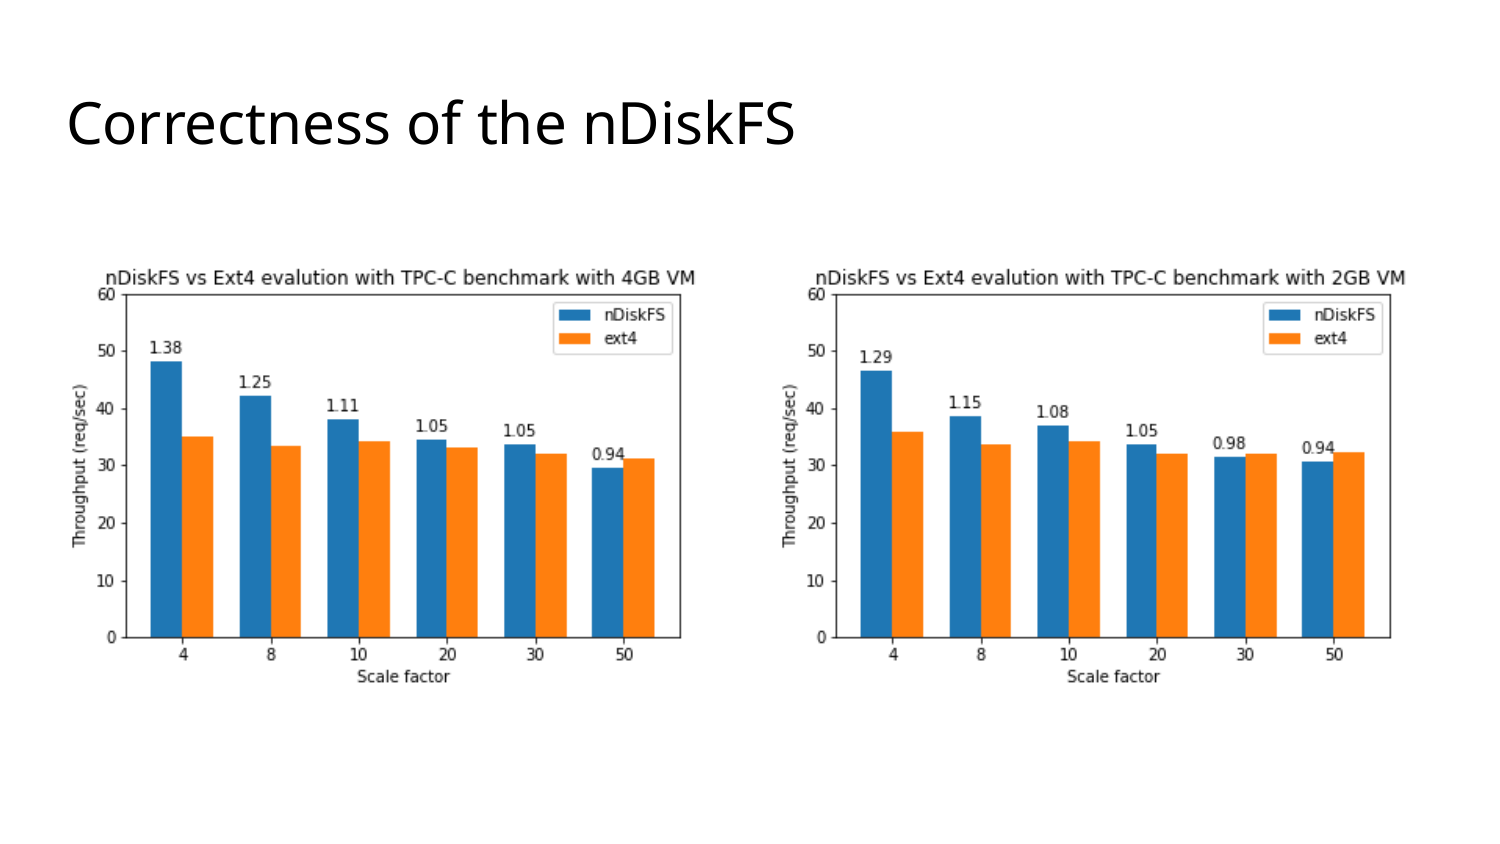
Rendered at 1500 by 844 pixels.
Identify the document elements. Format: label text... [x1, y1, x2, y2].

picture [57, 252, 733, 703]
title Correctness of the nDiskFS [51, 71, 1449, 164]
picture [767, 252, 1443, 703]
